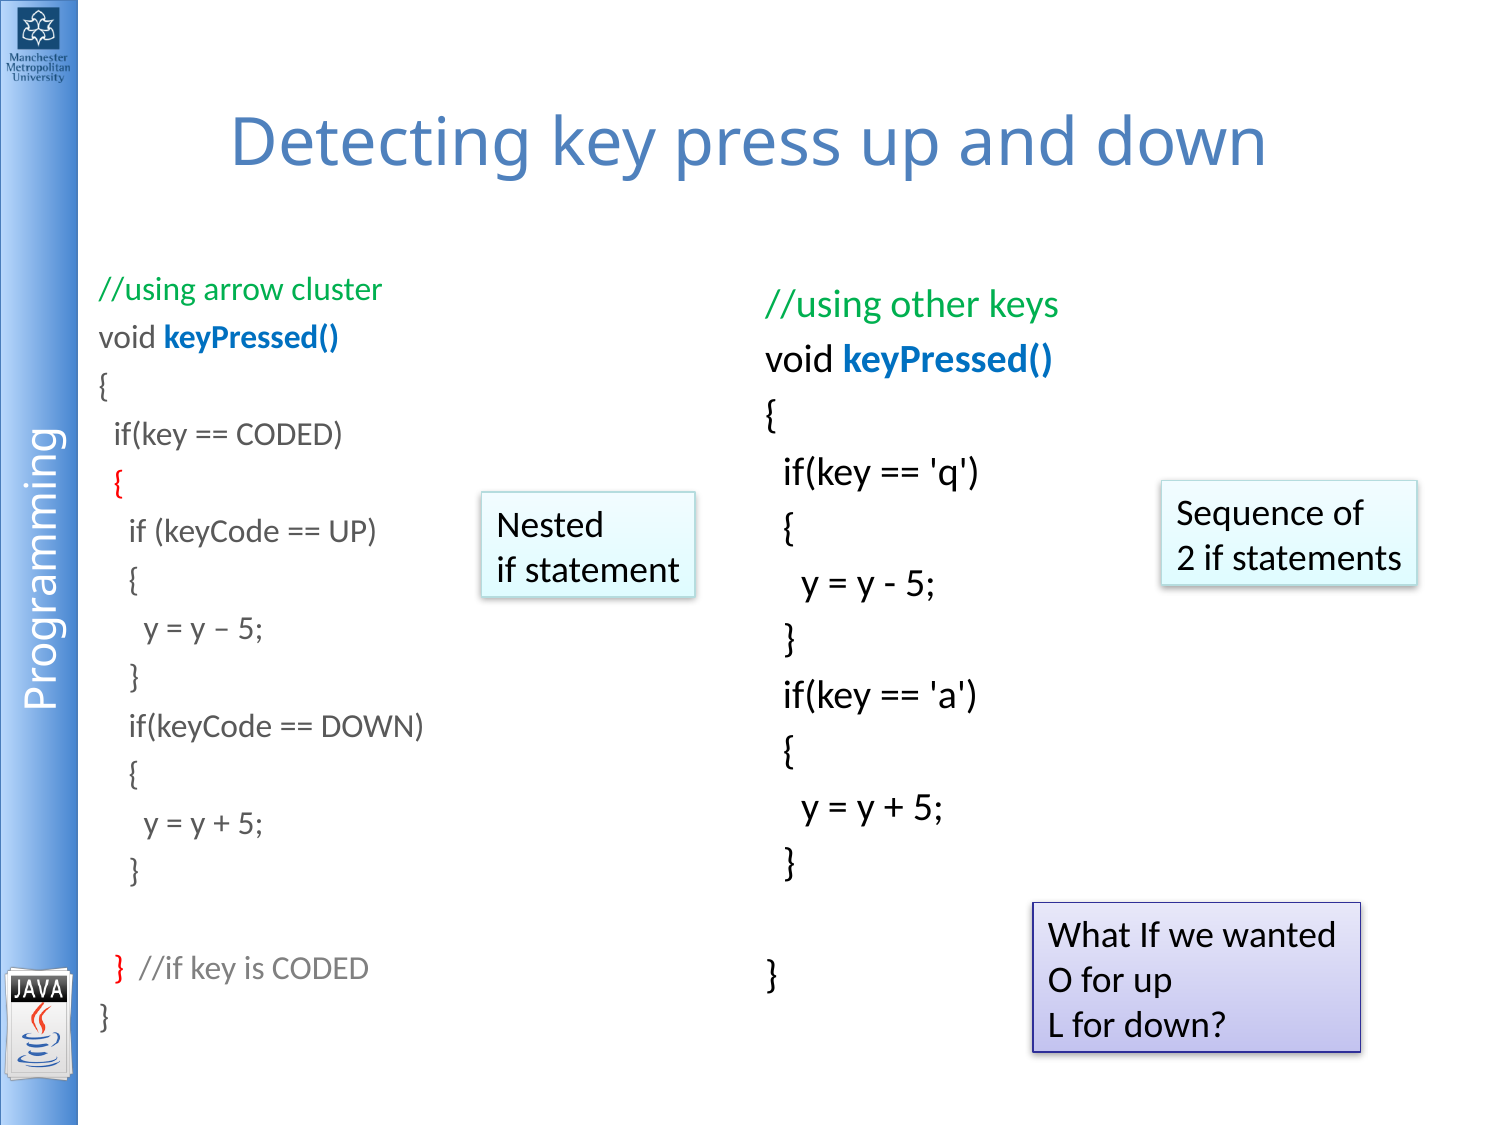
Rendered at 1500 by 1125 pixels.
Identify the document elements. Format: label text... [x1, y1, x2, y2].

picture [0, 966, 82, 1082]
text_box Nested if statement [481, 491, 696, 598]
list //using arrow cluster void keyPressed() { if(key == CODED) { if (keyCode == UP) { y = y – 5; } if(keyCode == DOWN) { y = y + 5; } } //if key is CODED } [92, 260, 1425, 1046]
text_box Sequence of 2 if statements [1161, 480, 1418, 586]
title Detecting key press up and down [75, 45, 1425, 233]
picture [5, 7, 70, 83]
text_box What If we wanted O for up L for down? [1032, 902, 1361, 1053]
text_box //using other keys void keyPressed() { if(key == 'q') { y = y - 5; } if(key == 'a') { y = y + 5; } } [749, 269, 1273, 1012]
